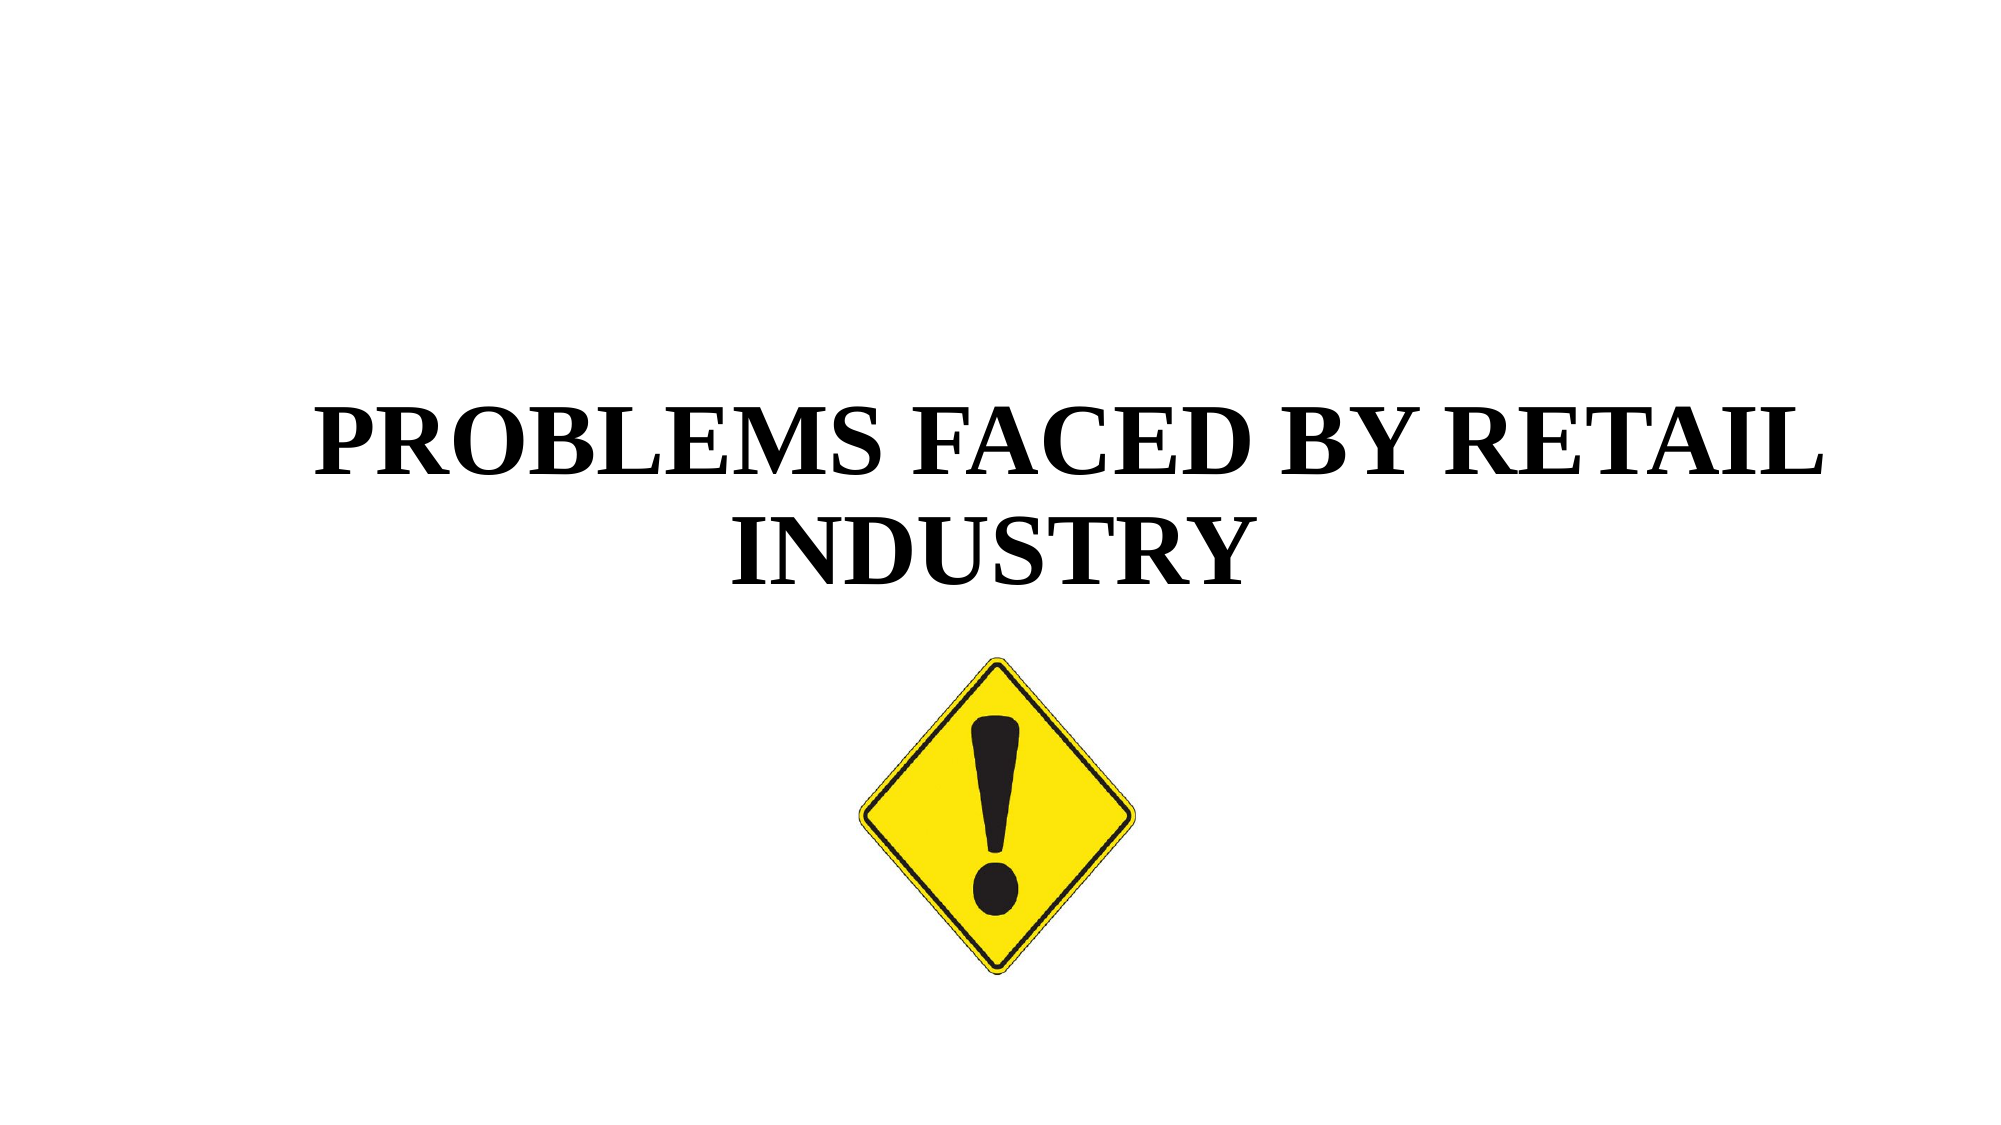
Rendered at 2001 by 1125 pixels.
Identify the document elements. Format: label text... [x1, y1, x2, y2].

title PROBLEMS FACED BY RETAIL INDUSTRY [60, 116, 1950, 1086]
picture [856, 654, 1138, 977]
